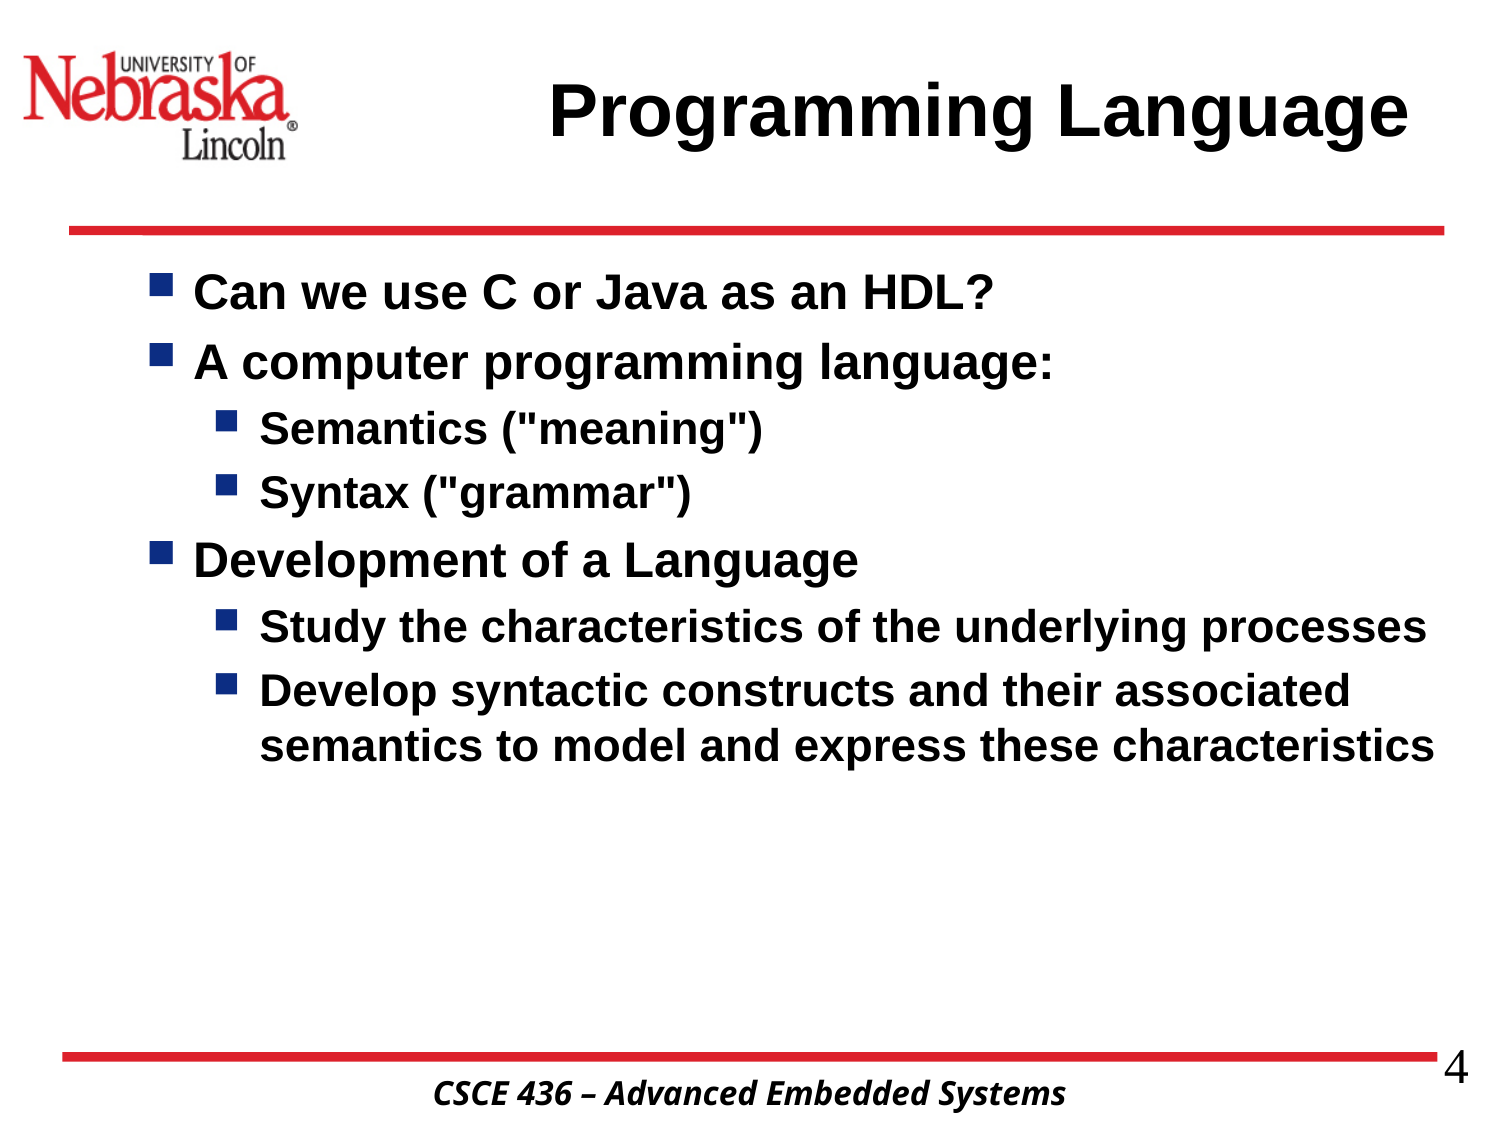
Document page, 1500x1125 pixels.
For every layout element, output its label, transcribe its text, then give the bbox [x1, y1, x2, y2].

slide_number 4 [1133, 1025, 1484, 1105]
title Programming Language [313, 12, 1427, 201]
list Can we use C or Java as an HDL? A computer programming language: Semantics ("meaning") Syntax ("grammar") Development of a Language Study the characteristics of the underlying processes Develop syntactic constructs and their associated semantics to model and express these characteristics [131, 251, 1466, 962]
picture [1, 32, 313, 181]
